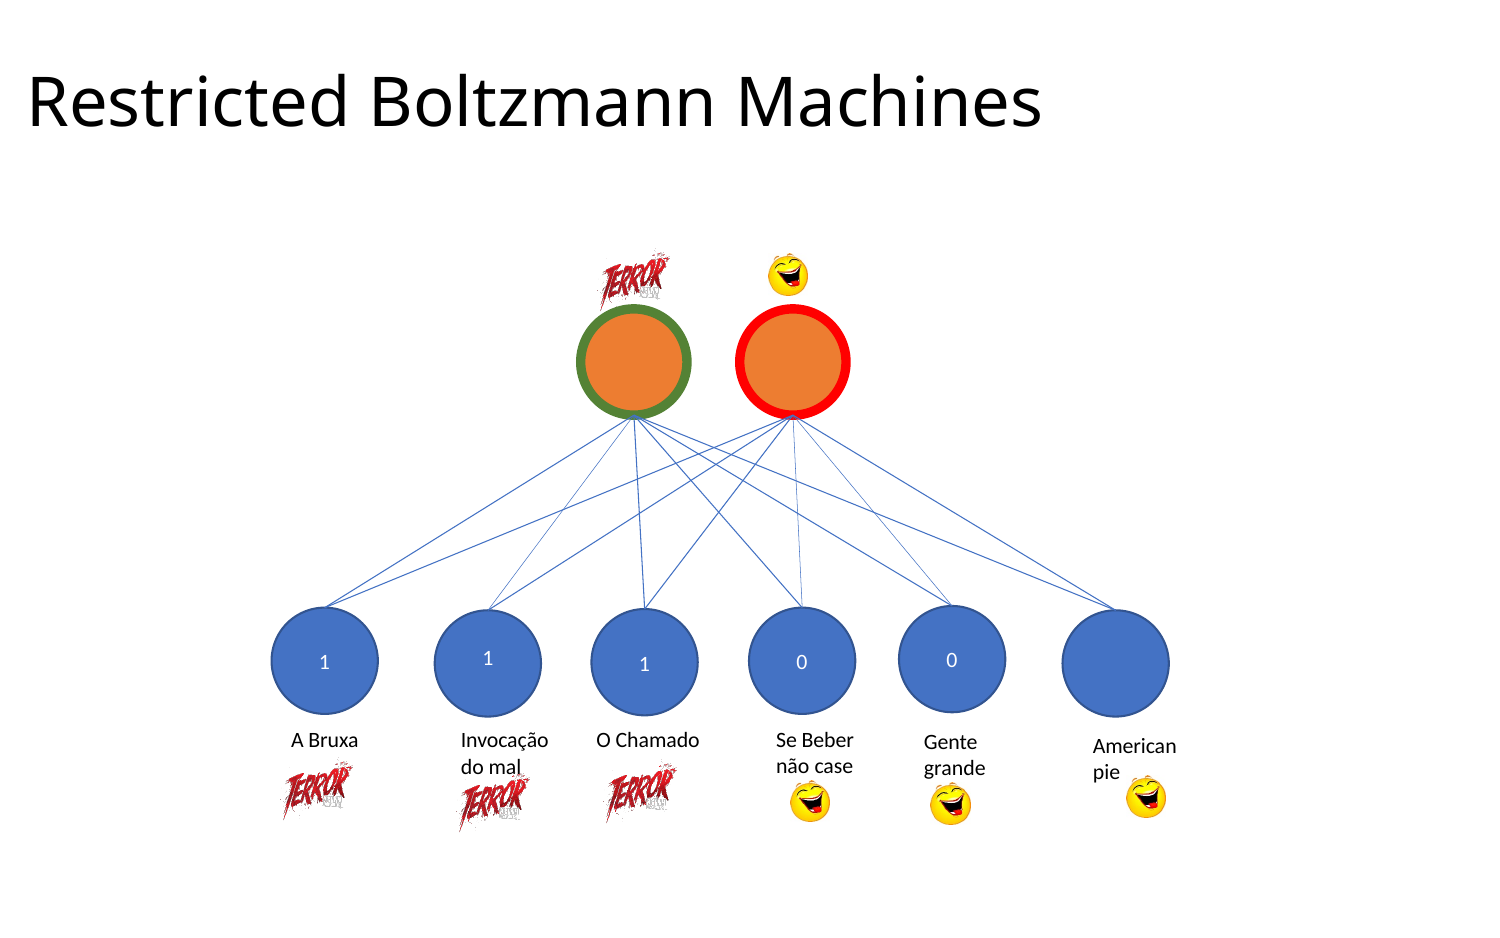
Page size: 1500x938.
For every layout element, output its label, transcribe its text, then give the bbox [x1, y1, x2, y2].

text_box A Bruxa [276, 718, 374, 760]
text_box 0 [747, 611, 857, 715]
picture [768, 253, 808, 296]
text_box 0 [897, 611, 1007, 714]
text_box Gente grande [909, 720, 1001, 788]
picture [930, 782, 971, 825]
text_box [792, 415, 1116, 611]
picture [1126, 775, 1166, 818]
text_box [738, 307, 848, 415]
text_box O Chamado [581, 718, 716, 760]
text_box Invocação do mal [446, 718, 569, 786]
text_box American pie [1078, 724, 1192, 792]
text_box 1 [590, 611, 699, 717]
picture [597, 247, 671, 312]
picture [603, 758, 677, 824]
title Restricted Boltzmann Machines [11, 22, 1306, 186]
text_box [633, 415, 792, 611]
text_box [1061, 609, 1170, 718]
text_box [324, 415, 487, 608]
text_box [487, 415, 633, 611]
picture [456, 768, 530, 833]
text_box 1 [270, 606, 379, 715]
text_box Se Beber não case [761, 718, 869, 786]
picture [790, 780, 830, 822]
text_box 1 [467, 636, 509, 678]
text_box [579, 312, 689, 415]
text_box [433, 609, 543, 718]
picture [280, 756, 354, 821]
